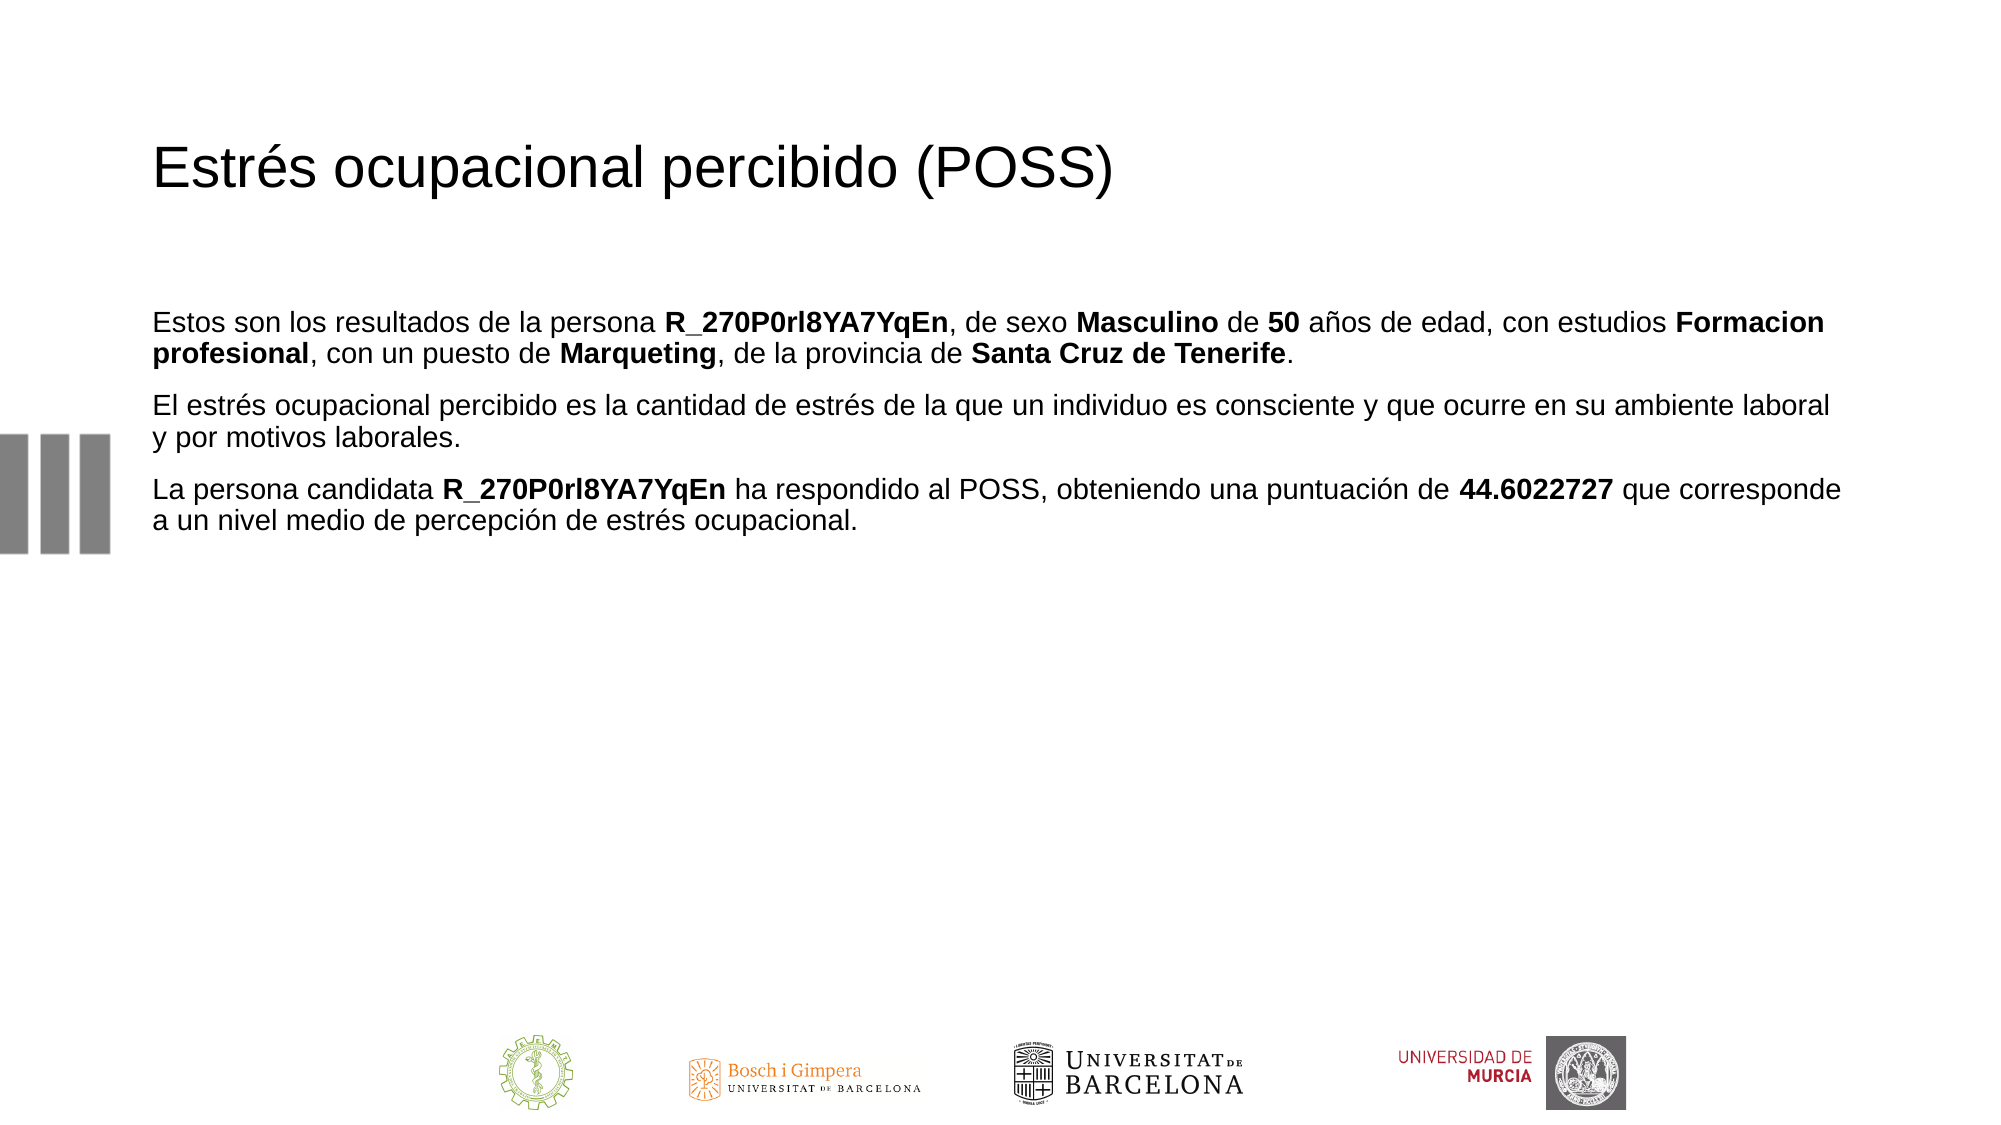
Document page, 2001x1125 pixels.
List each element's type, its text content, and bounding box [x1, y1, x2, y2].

picture [0, 420, 123, 563]
picture [1014, 1042, 1243, 1105]
picture [1331, 1036, 1627, 1110]
title Estrés ocupacional percibido (POSS) [137, 59, 1863, 278]
picture [684, 1031, 926, 1125]
list Estos son los resultados de la persona R_270P0rl8YA7YqEn, de sexo Masculino de 50 años de edad, con estudios Formacion profesional, con un puesto de Marqueting, de la provincia de Santa Cruz de Tenerife. El estrés ocupacional percibido es la cantidad de estrés de la que un individuo es consciente y que ocurre en su ambiente laboral y por motivos laborales. La persona candidata R_270P0rl8YA7YqEn ha respondido al POSS, obteniendo una puntuación de 44.6022727 que corresponde a un nivel medio de percepción de estrés ocupacional. [137, 299, 1863, 1014]
picture [499, 1035, 573, 1110]
